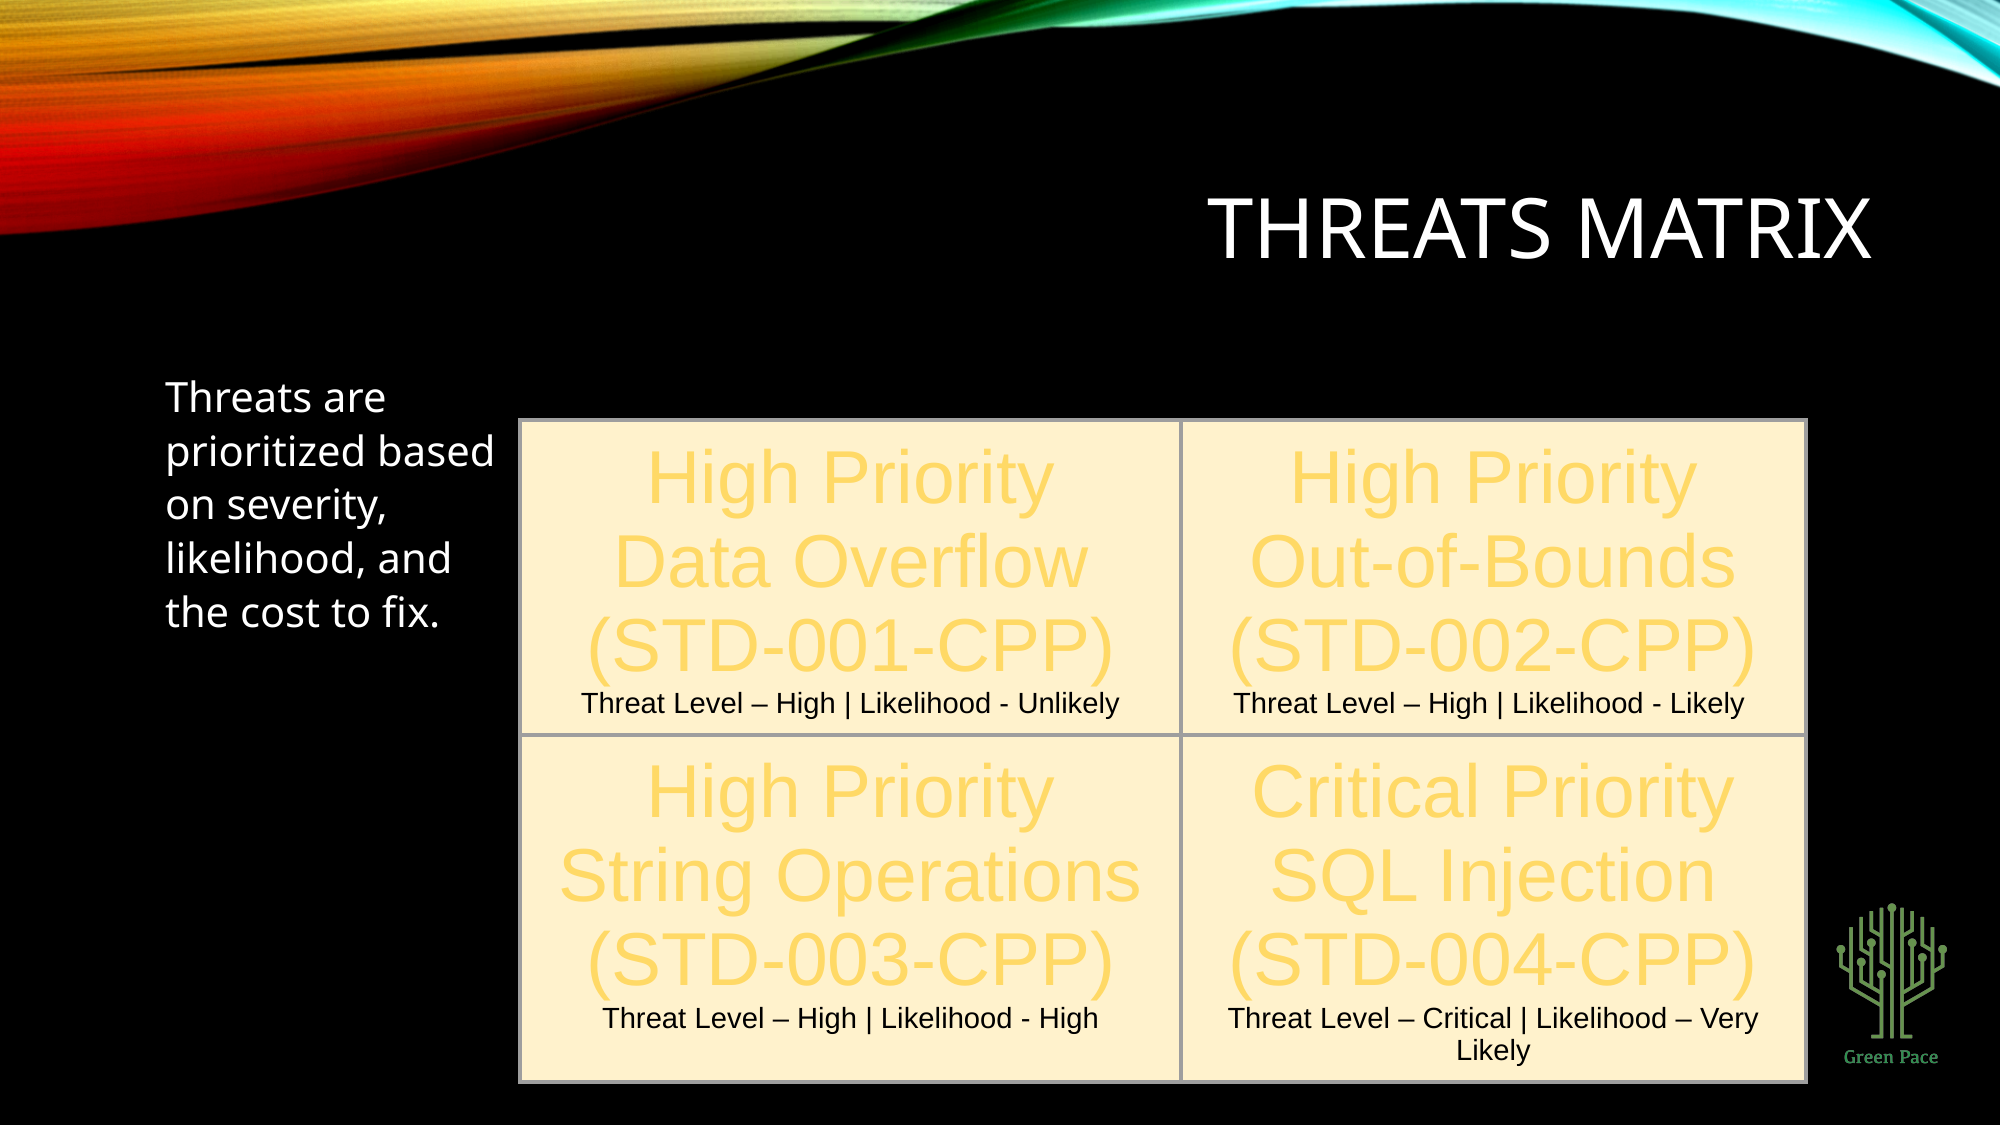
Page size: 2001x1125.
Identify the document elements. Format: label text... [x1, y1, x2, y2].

table_cell Critical Priority SQL Injection (STD-004-CPP) Threat Level – Critical | Likelihood – Very Likely [1183, 737, 1804, 1080]
table_header High Priority Out-of-Bounds (STD-002-CPP) Threat Level – High | Likelihood - Likely [1183, 422, 1804, 733]
table_header High Priority Data Overflow (STD-001-CPP) Threat Level – High | Likelihood - Unlikely [522, 422, 1179, 733]
picture [0, 0, 2000, 237]
title THREATS MATRIX [474, 125, 1888, 338]
picture [1817, 892, 1964, 1082]
table_cell High Priority String Operations (STD-003-CPP) Threat Level – High | Likelihood - High [522, 737, 1179, 1080]
list Threats are prioritized based on severity, likelihood, and the cost to fix. [112, 360, 521, 1021]
